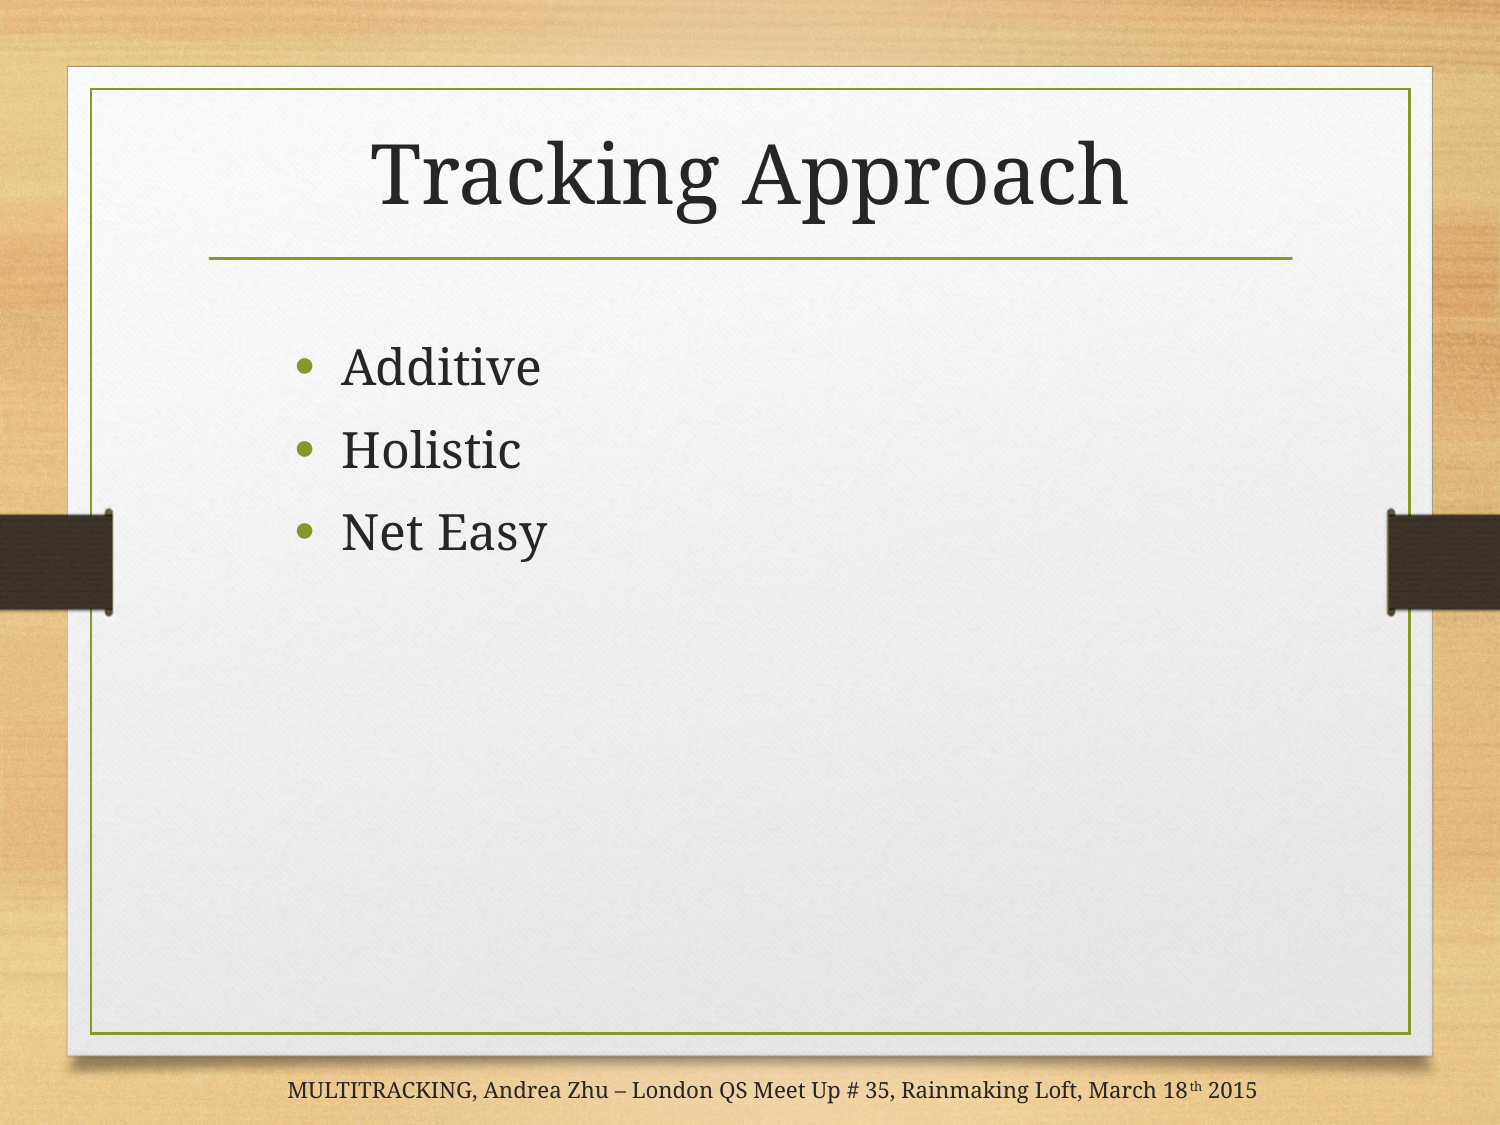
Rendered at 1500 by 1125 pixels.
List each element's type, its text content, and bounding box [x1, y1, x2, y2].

text_box MULTITRACKING, Andrea Zhu – London QS Meet Up # 35, Rainmaking Loft, March 18th 2015 [272, 1067, 1500, 1111]
picture [0, 0, 1500, 1125]
text_box Tracking Approach [193, 109, 1309, 233]
list Additive Holistic Net Easy [279, 328, 860, 626]
